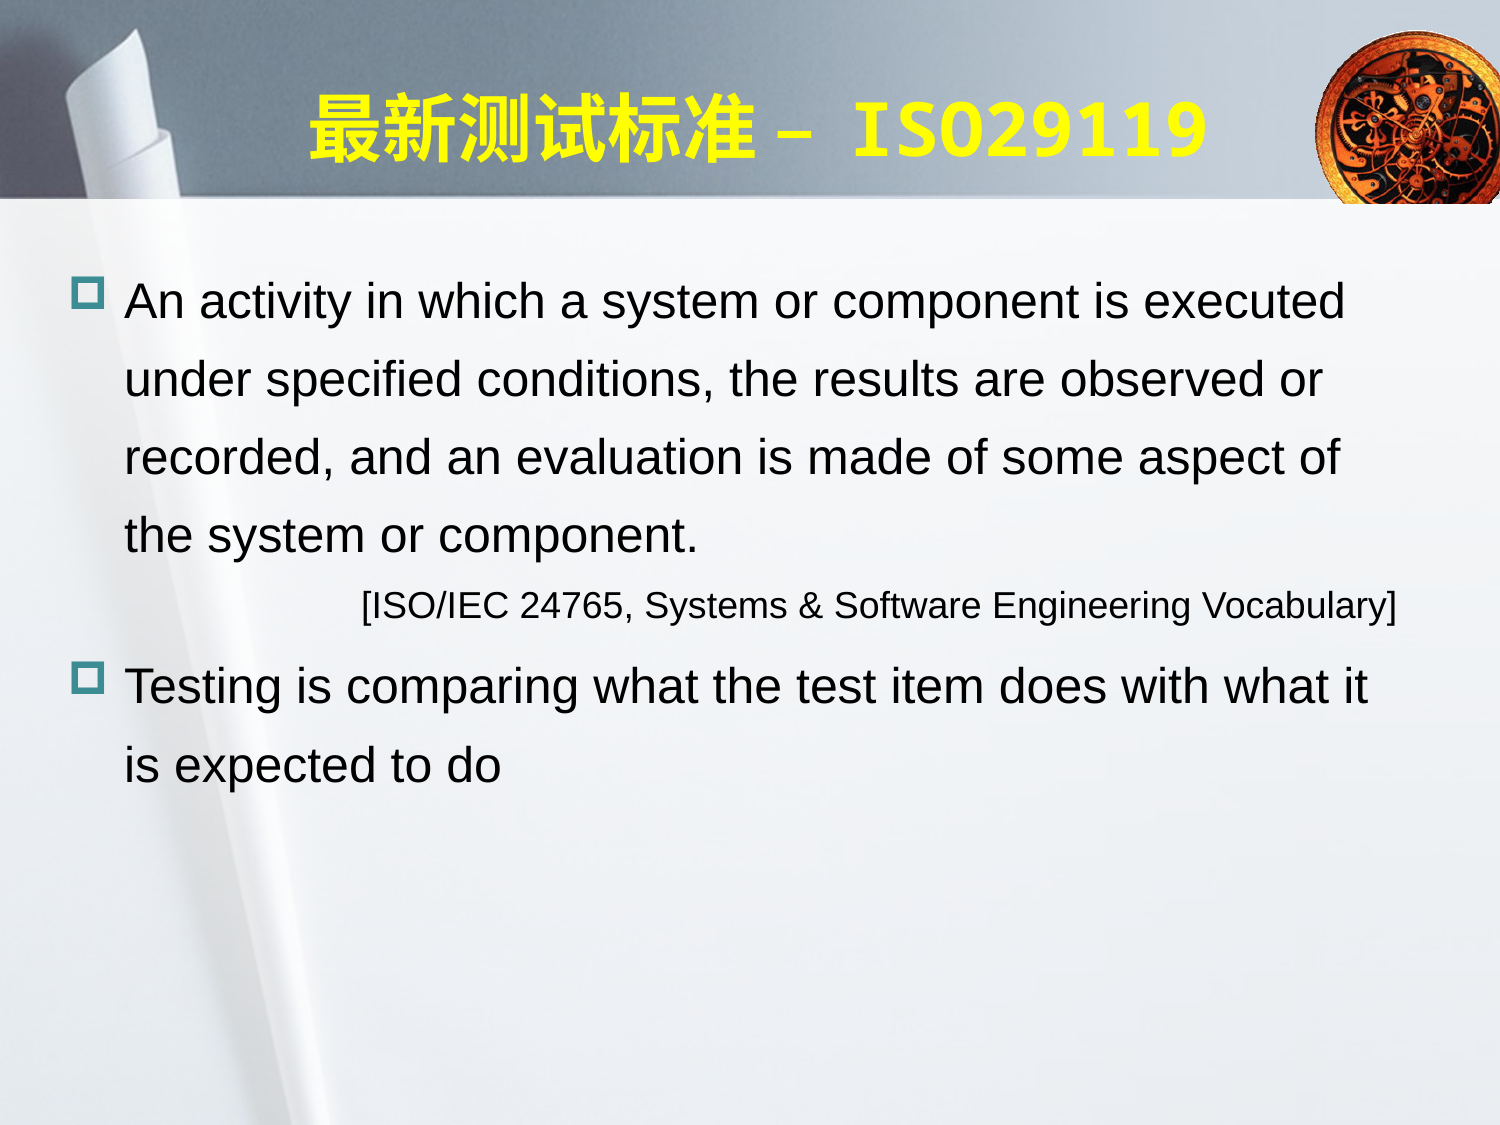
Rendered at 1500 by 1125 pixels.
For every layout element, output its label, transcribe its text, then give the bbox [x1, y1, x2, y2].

text_box An activity in which a system or component is executed under specified conditions, the results are observed or recorded, and an evaluation is made of some aspect of the system or component. [ISO/IEC 24765, Systems & Software Engineering Vocabulary] Testing is comparing what the test item does with what it is expected to do [53, 243, 1424, 800]
title 最新测试标准 – ISO29119 [230, 31, 1258, 178]
picture [0, 0, 1500, 204]
